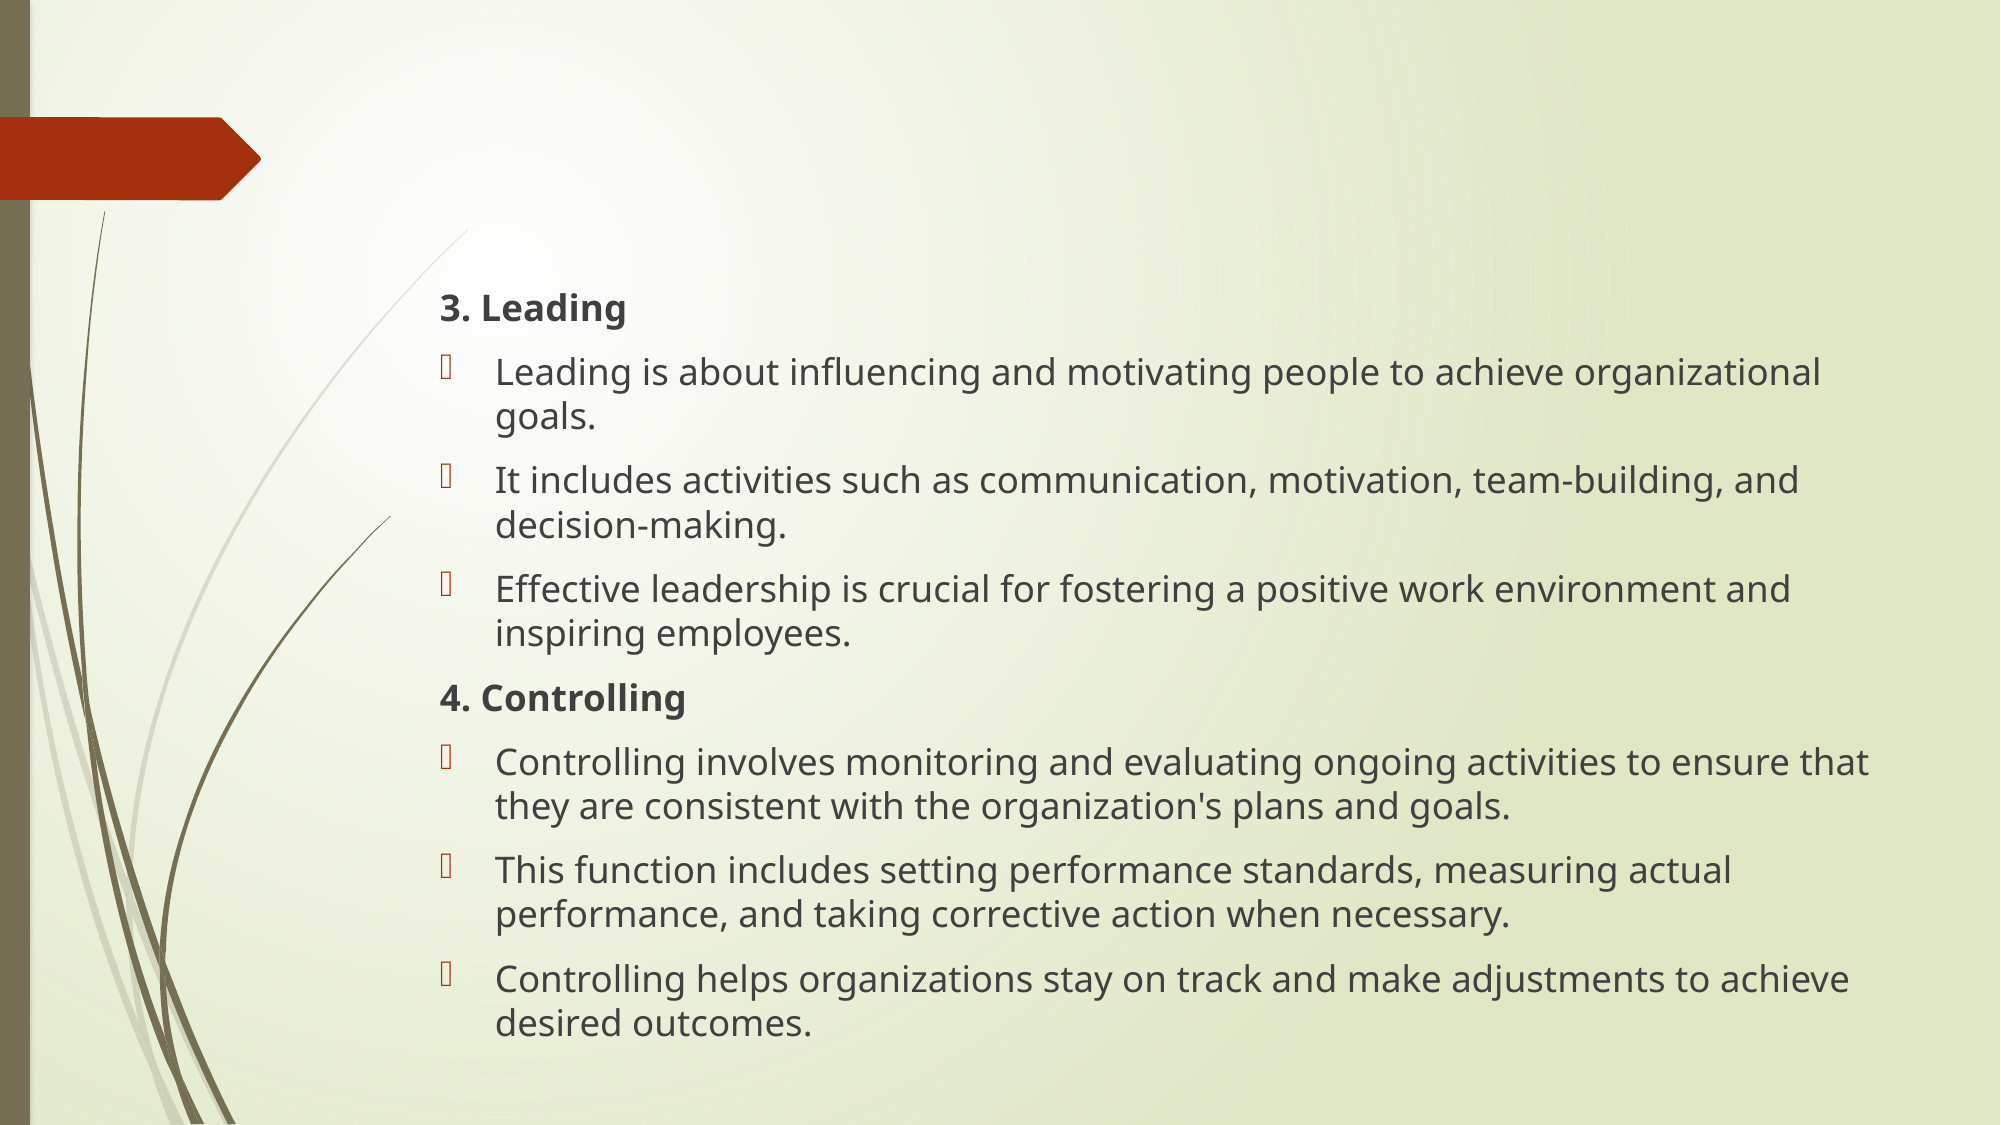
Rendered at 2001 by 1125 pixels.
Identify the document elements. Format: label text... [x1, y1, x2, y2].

list 3. Leading Leading is about influencing and motivating people to achieve organizational goals. It includes activities such as communication, motivation, team-building, and decision-making. Effective leadership is crucial for fostering a positive work environment and inspiring employees. 4. Controlling Controlling involves monitoring and evaluating ongoing activities to ensure that they are consistent with the organization's plans and goals. This function includes setting performance standards, measuring actual performance, and taking corrective action when necessary. Controlling helps organizations stay on track and make adjustments to achieve desired outcomes. [424, 276, 1888, 1057]
